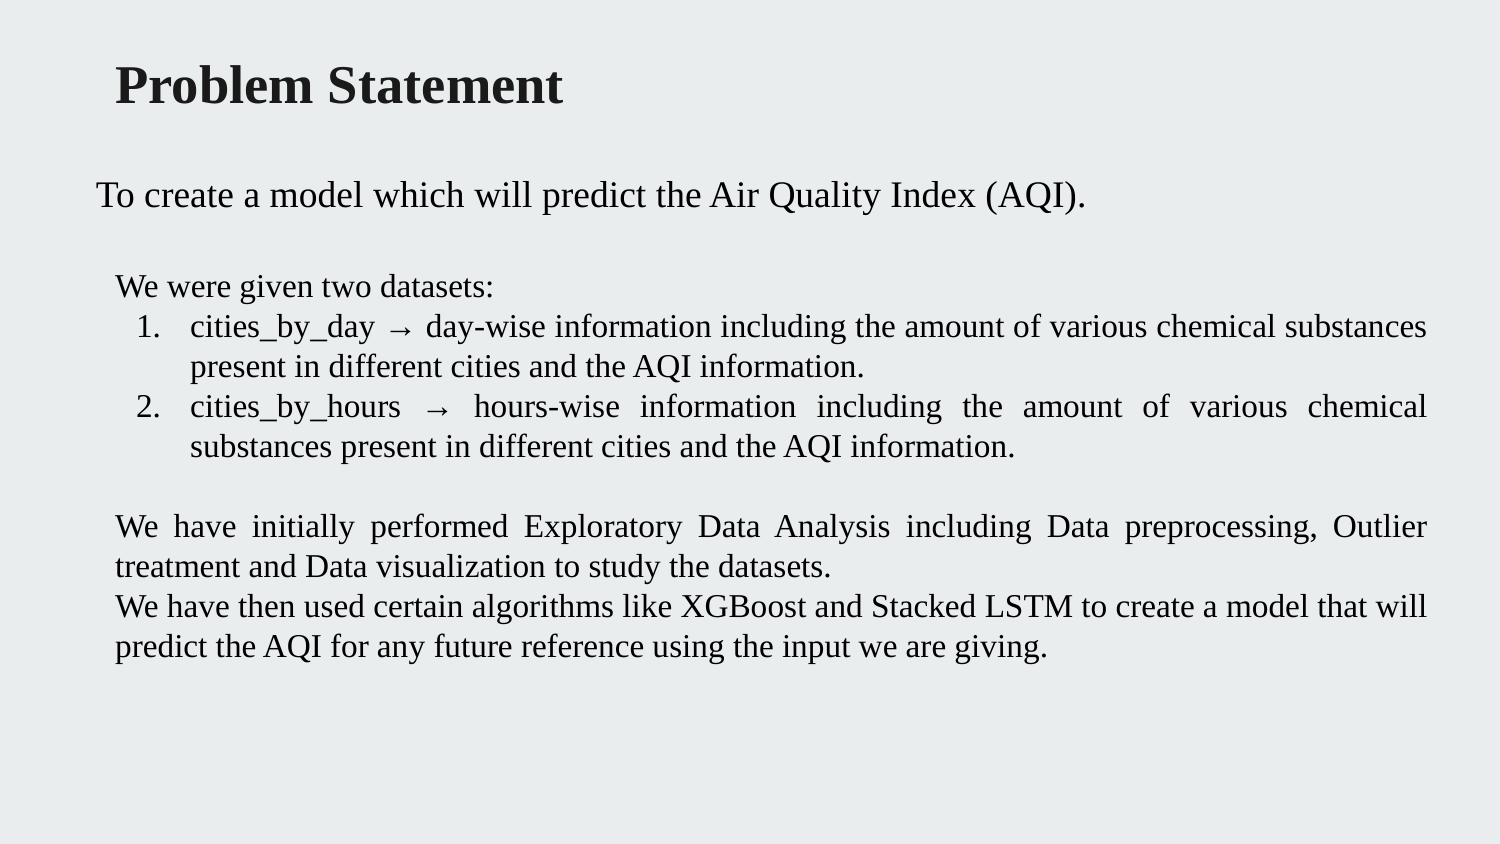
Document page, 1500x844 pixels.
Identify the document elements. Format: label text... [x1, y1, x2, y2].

text_box To create a model which will predict the Air Quality Index (AQI). [80, 154, 1445, 230]
title Problem Statement [100, 33, 1362, 122]
text_box We were given two datasets: cities_by_day → day-wise information including the amount of various chemical substances present in different cities and the AQI information. cities_by_hours → hours-wise information including the amount of various chemical substances present in different cities and the AQI information. We have initially performed Exploratory Data Analysis including Data preprocessing, Outlier treatment and Data visualization to study the datasets. We have then used certain algorithms like XGBoost and Stacked LSTM to create a model that will predict the AQI for any future reference using the input we are giving. [100, 249, 1445, 819]
